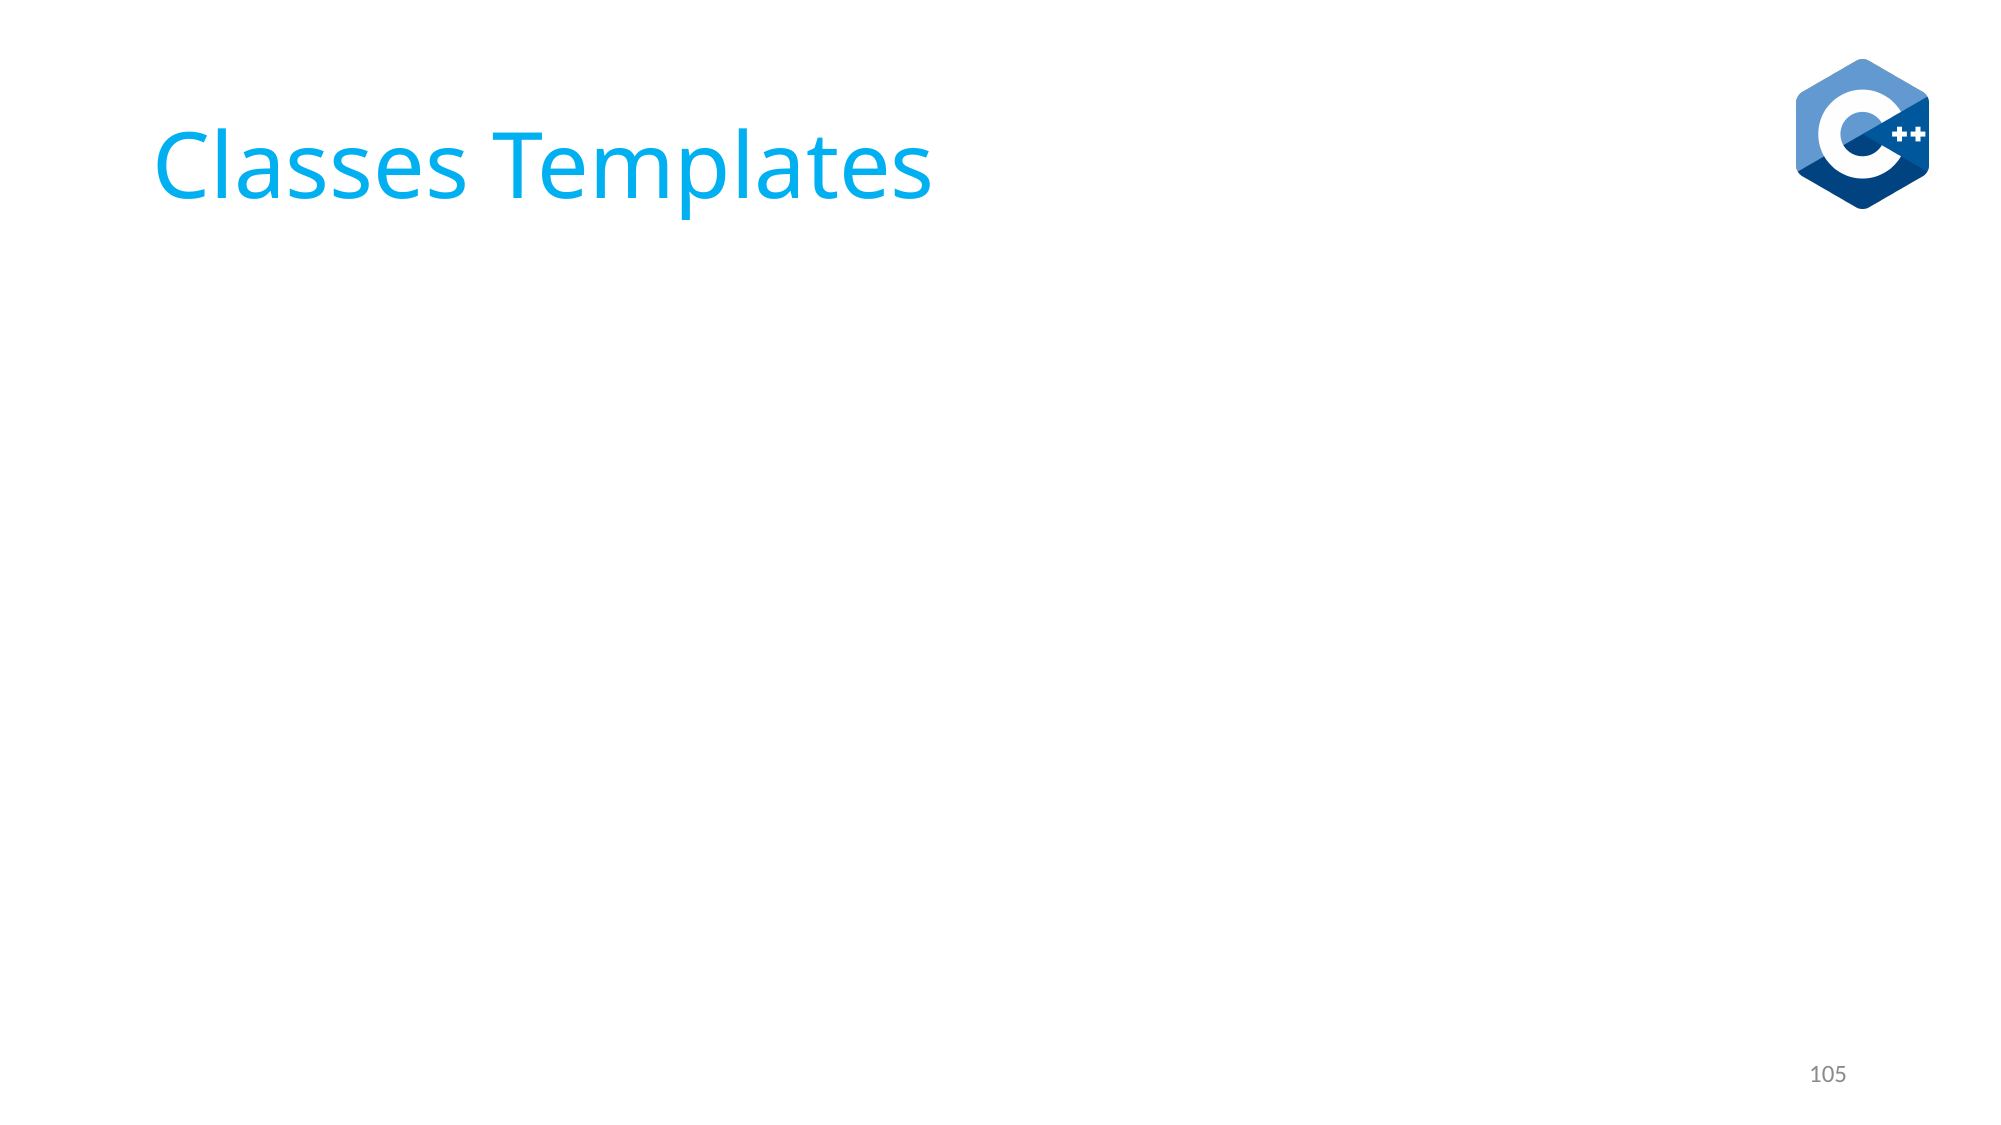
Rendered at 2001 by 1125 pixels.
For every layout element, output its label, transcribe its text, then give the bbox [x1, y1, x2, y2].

title Classes Templates [137, 59, 1863, 278]
slide_number 105 [1412, 1042, 1863, 1103]
picture [1796, 59, 1929, 209]
